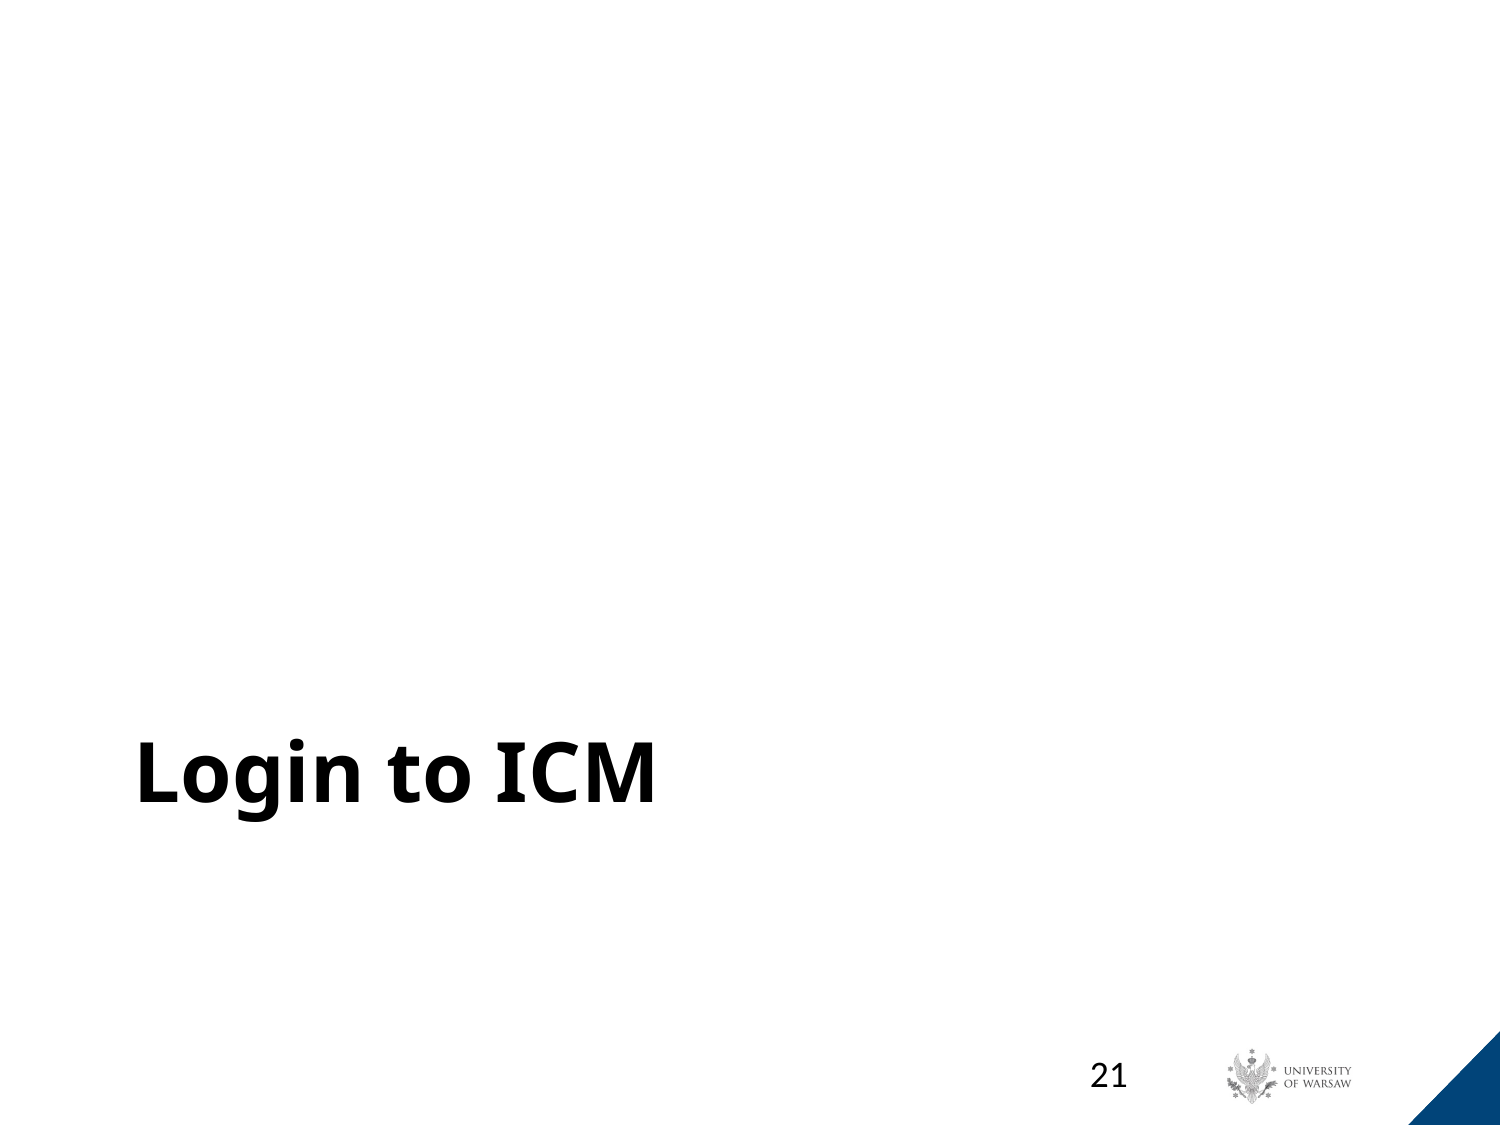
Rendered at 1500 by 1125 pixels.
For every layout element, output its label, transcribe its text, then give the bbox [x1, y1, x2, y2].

slide_number ‹#› [1074, 1042, 1425, 1103]
title Login to ICM [118, 722, 1394, 947]
